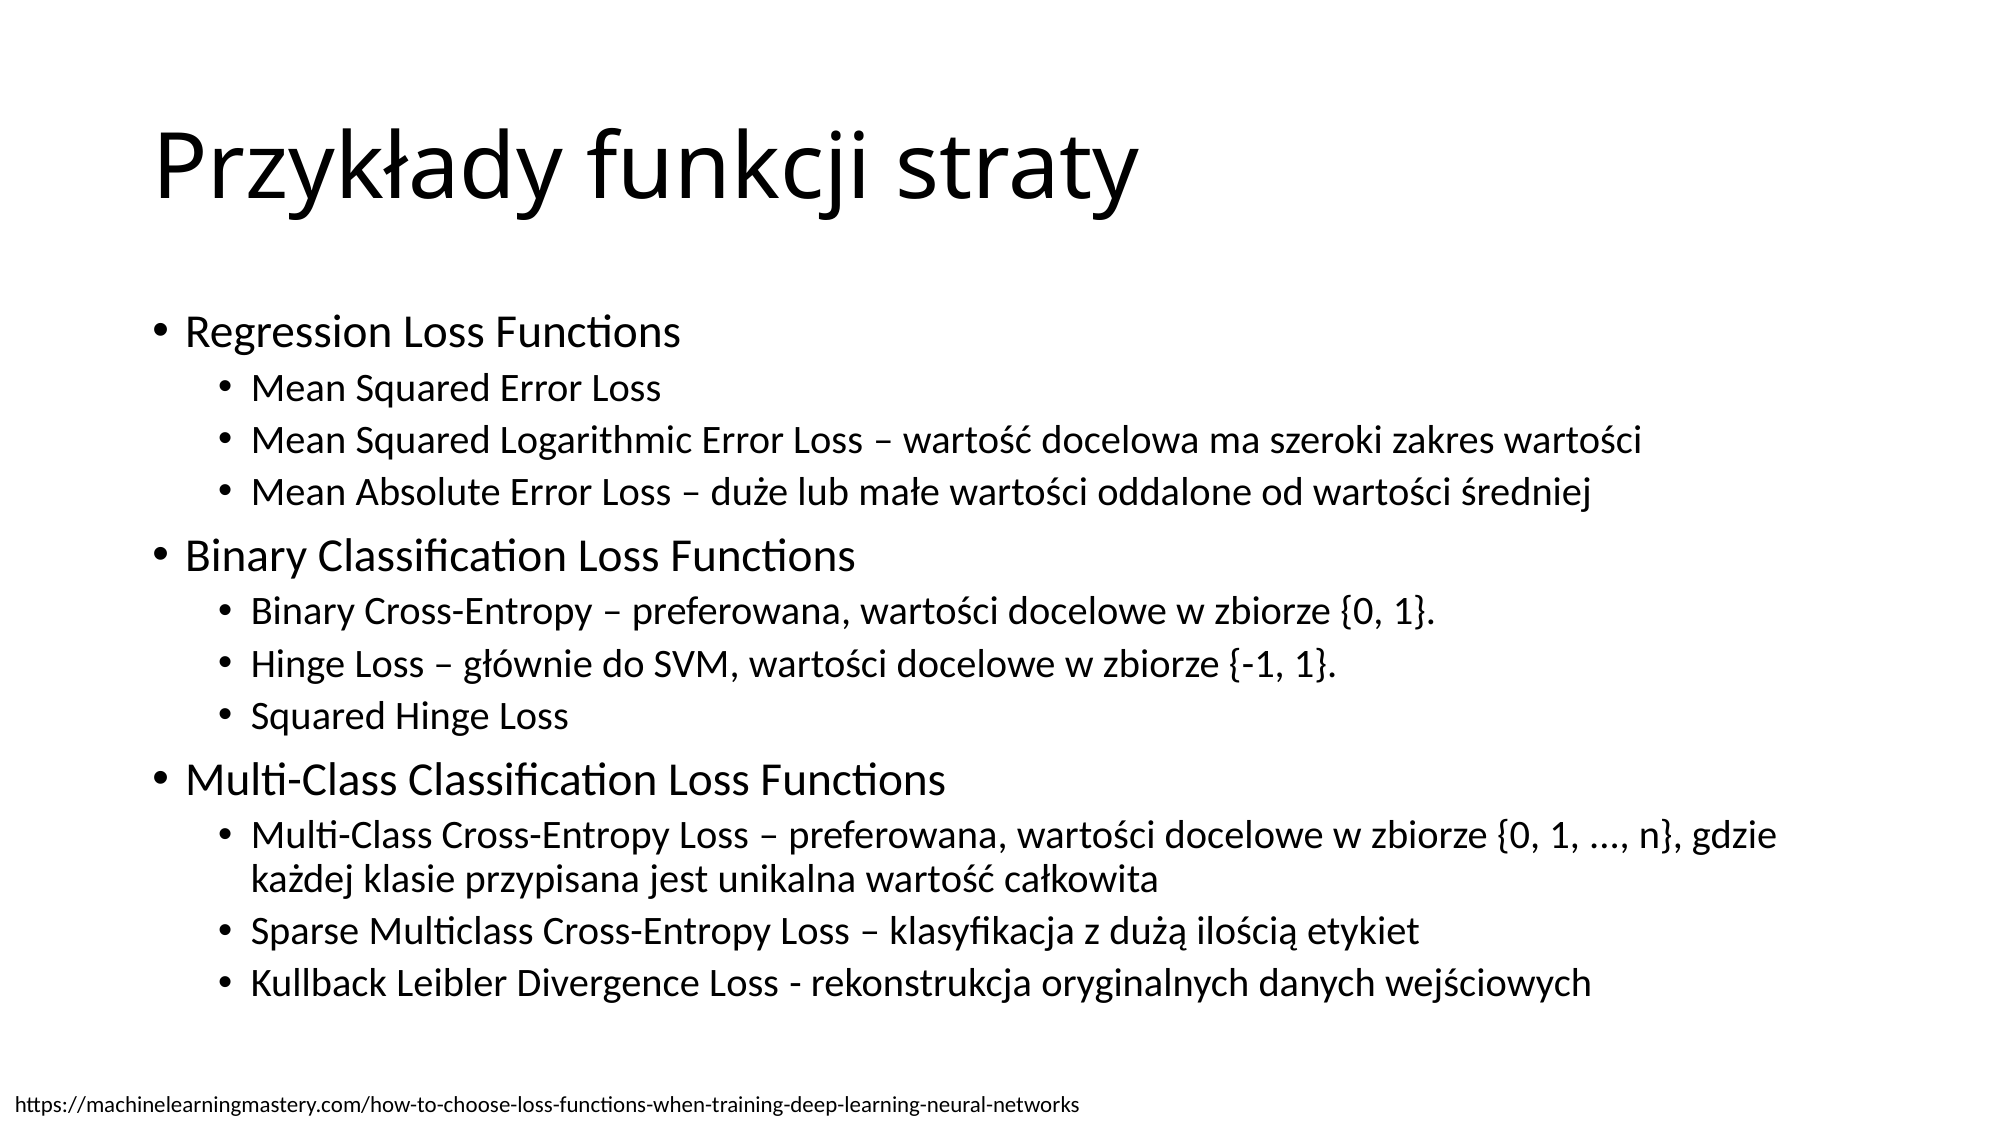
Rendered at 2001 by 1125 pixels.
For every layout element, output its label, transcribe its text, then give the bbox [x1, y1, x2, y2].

text_box https://machinelearningmastery.com/how-to-choose-loss-functions-when-training-deep-learning-neural-networks [0, 1082, 1899, 1125]
title Przykłady funkcji straty [137, 59, 1863, 278]
list Regression Loss Functions Mean Squared Error Loss Mean Squared Logarithmic Error Loss – wartość docelowa ma szeroki zakres wartości Mean Absolute Error Loss – duże lub małe wartości oddalone od wartości średniej Binary Classification Loss Functions Binary Cross-Entropy – preferowana, wartości docelowe w zbiorze {0, 1}. Hinge Loss – głównie do SVM, wartości docelowe w zbiorze {-1, 1}. Squared Hinge Loss Multi-Class Classification Loss Functions Multi-Class Cross-Entropy Loss – preferowana, wartości docelowe w zbiorze {0, 1, ..., n}, gdzie każdej klasie przypisana jest unikalna wartość całkowita Sparse Multiclass Cross-Entropy Loss – klasyfikacja z dużą ilością etykiet Kullback Leibler Divergence Loss - rekonstrukcja oryginalnych danych wejściowych [137, 299, 1863, 1014]
